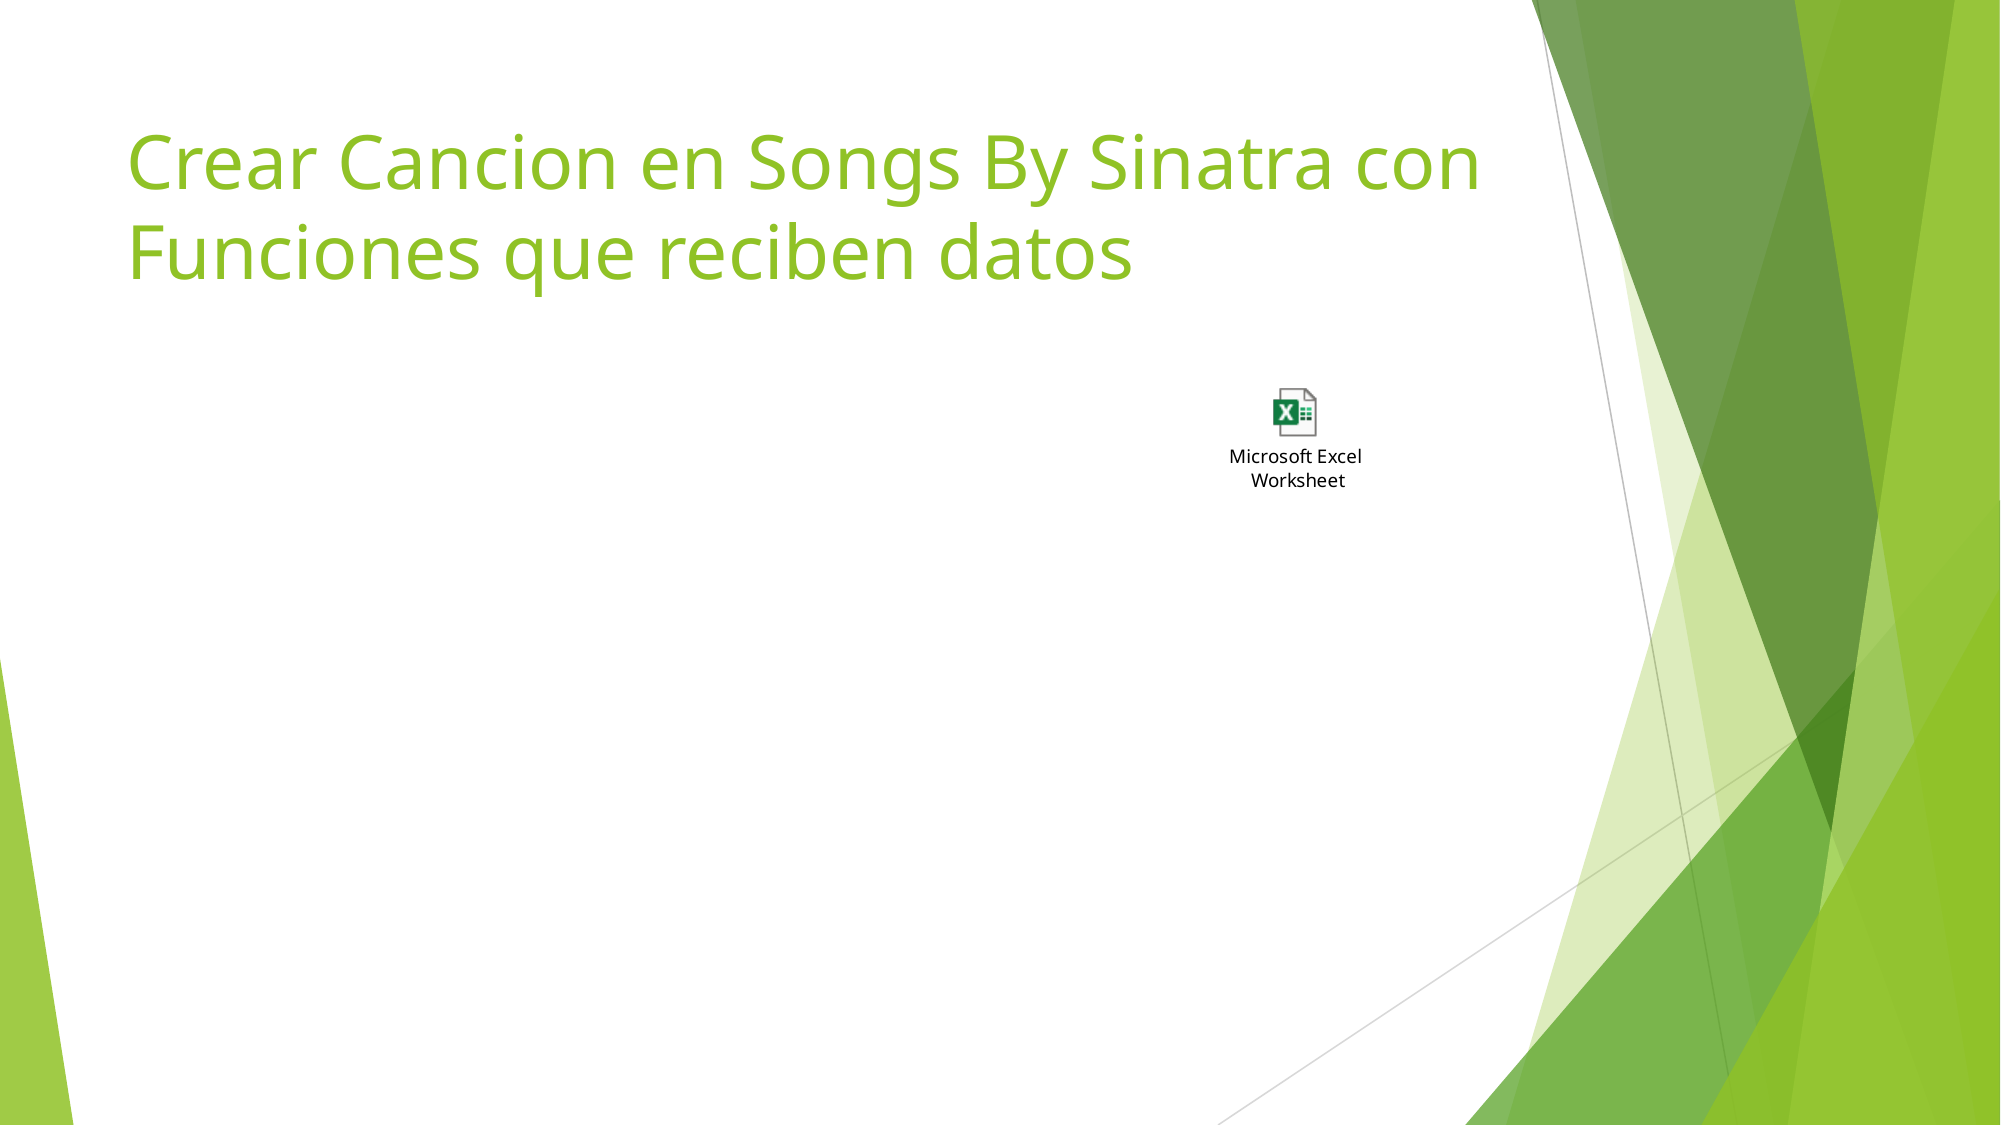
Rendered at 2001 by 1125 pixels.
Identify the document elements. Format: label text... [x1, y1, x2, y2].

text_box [1222, 387, 1374, 515]
title Crear Cancion en Songs By Sinatra con Funciones que reciben datos [111, 99, 1522, 317]
